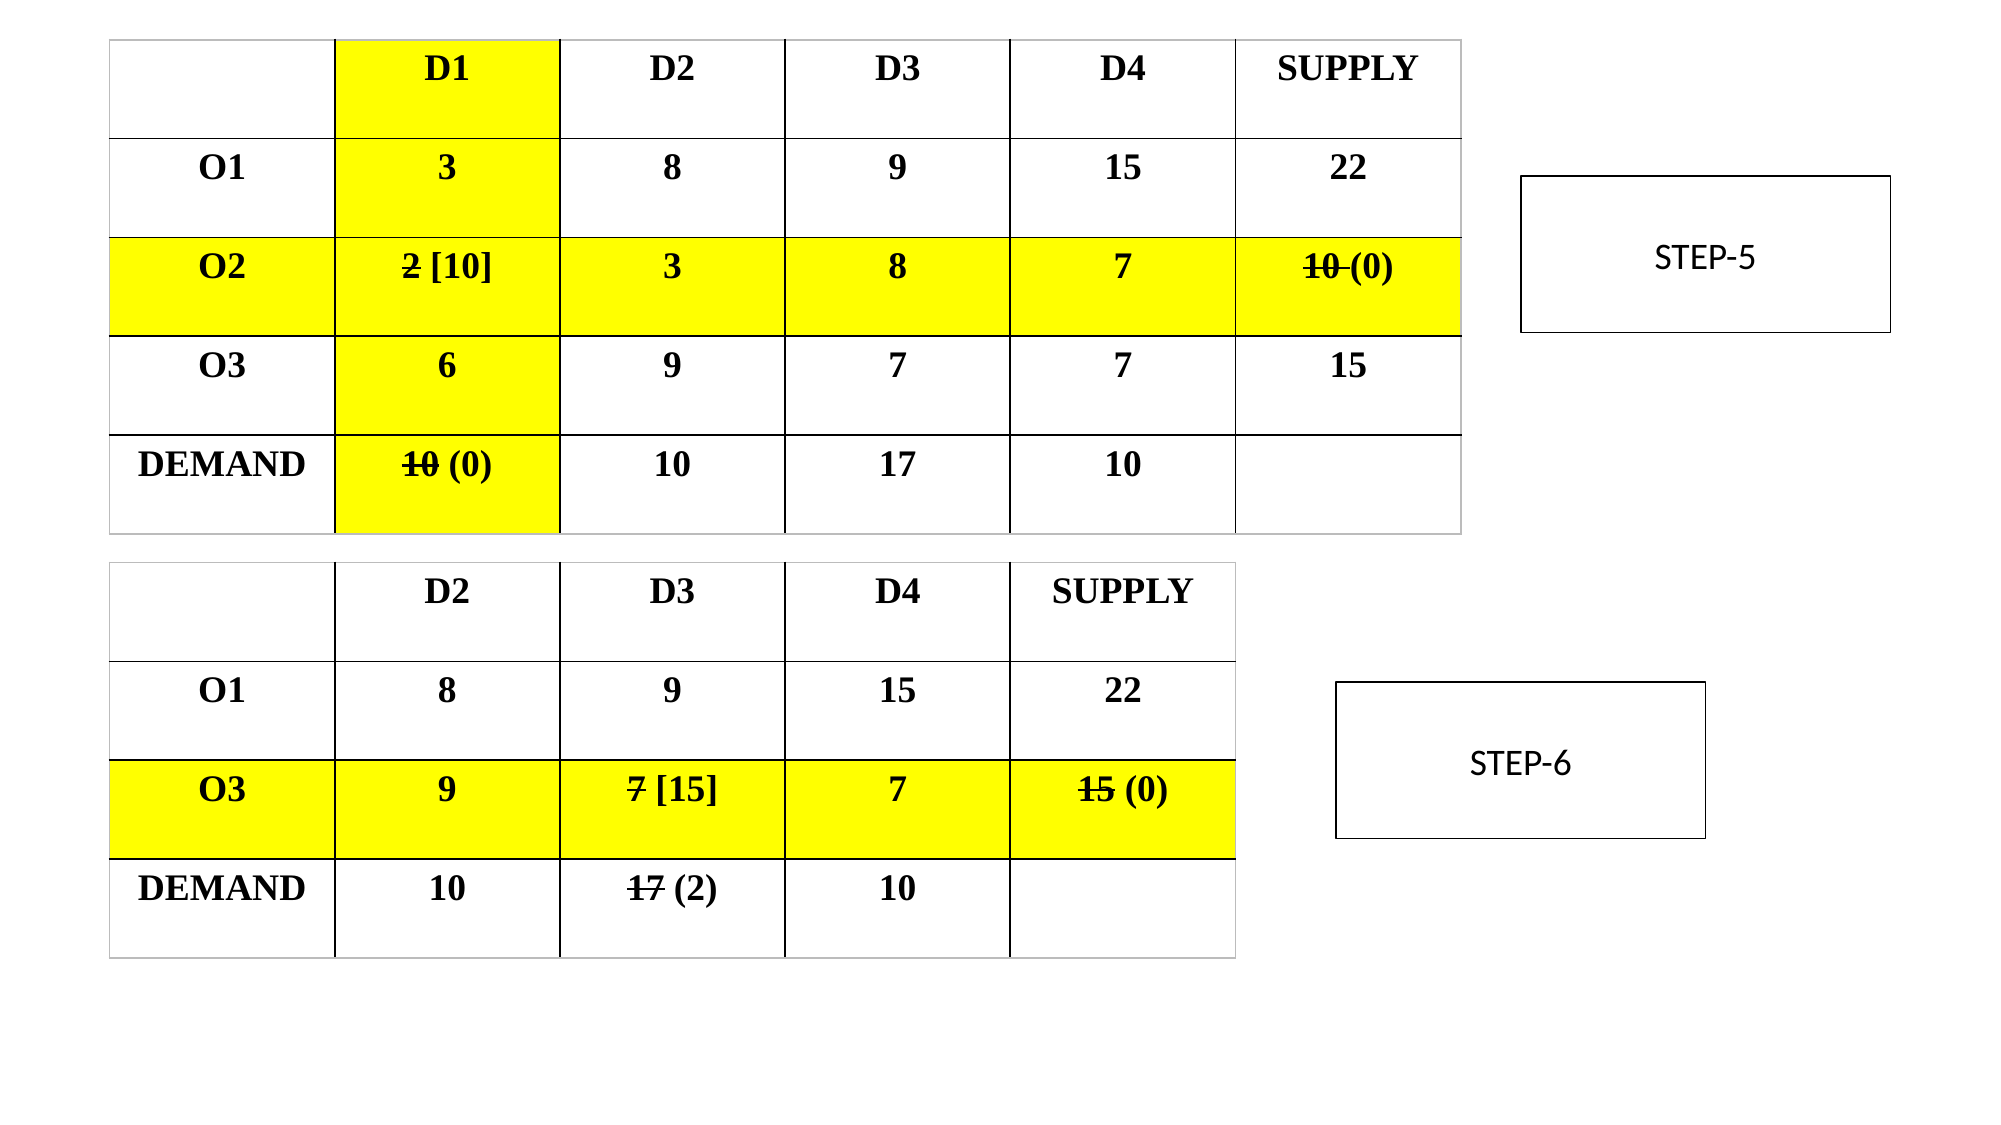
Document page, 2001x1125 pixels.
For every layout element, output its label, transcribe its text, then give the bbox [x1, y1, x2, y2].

table_cell 10 [561, 436, 784, 533]
table_cell [1236, 436, 1460, 533]
table_cell DEMAND [110, 860, 334, 957]
table_cell 9 [561, 337, 784, 434]
table_header SUPPLY [1011, 563, 1235, 661]
table_cell O1 [110, 662, 334, 759]
text_box STEP-6 [1336, 682, 1706, 839]
table_header D3 [786, 41, 1009, 138]
table_header D4 [786, 563, 1009, 661]
table_cell 7 [1011, 337, 1235, 434]
table_header [110, 563, 334, 661]
table_cell 22 [1011, 662, 1235, 759]
table_cell 10 [336, 860, 559, 957]
table_cell 17 [786, 436, 1009, 533]
table_cell [1011, 860, 1235, 957]
table_cell 10 [1011, 436, 1235, 533]
table_header D1 [336, 41, 559, 138]
table_cell O3 [110, 337, 334, 434]
table_cell O3 [110, 761, 334, 858]
table_cell 22 [1236, 139, 1460, 237]
table_cell 8 [786, 238, 1009, 335]
table_header D4 [1011, 41, 1235, 138]
text_box STEP-5 [1520, 176, 1891, 333]
table_cell 3 [336, 139, 559, 237]
table_cell 15 [786, 662, 1009, 759]
table_cell 9 [786, 139, 1009, 237]
table_cell O1 [110, 139, 334, 237]
table_cell 8 [561, 139, 784, 237]
table_cell 10 (0) [1236, 238, 1460, 335]
table_cell 15 [1011, 139, 1235, 237]
table_cell 6 [336, 337, 559, 434]
table_cell 7 [786, 761, 1009, 858]
table_cell 7 [1011, 238, 1235, 335]
table_cell 10 (0) [336, 436, 559, 533]
table_cell 8 [336, 662, 559, 759]
table_header D2 [561, 41, 784, 138]
table_header D3 [561, 563, 784, 661]
table_header SUPPLY [1236, 41, 1460, 138]
table_cell 15 [1236, 337, 1460, 434]
table_cell DEMAND [110, 436, 334, 533]
table_header [110, 41, 334, 138]
table_cell 9 [561, 662, 784, 759]
table_cell 9 [336, 761, 559, 858]
table_cell 17 (2) [561, 860, 784, 957]
table_cell 15 (0) [1011, 761, 1235, 858]
table_cell O2 [110, 238, 334, 335]
table_cell 3 [561, 238, 784, 335]
table_cell 2 [10] [336, 238, 559, 335]
table_cell 7 [15] [561, 761, 784, 858]
table_header D2 [336, 563, 559, 661]
table_cell 7 [786, 337, 1009, 434]
table_cell 10 [786, 860, 1009, 957]
